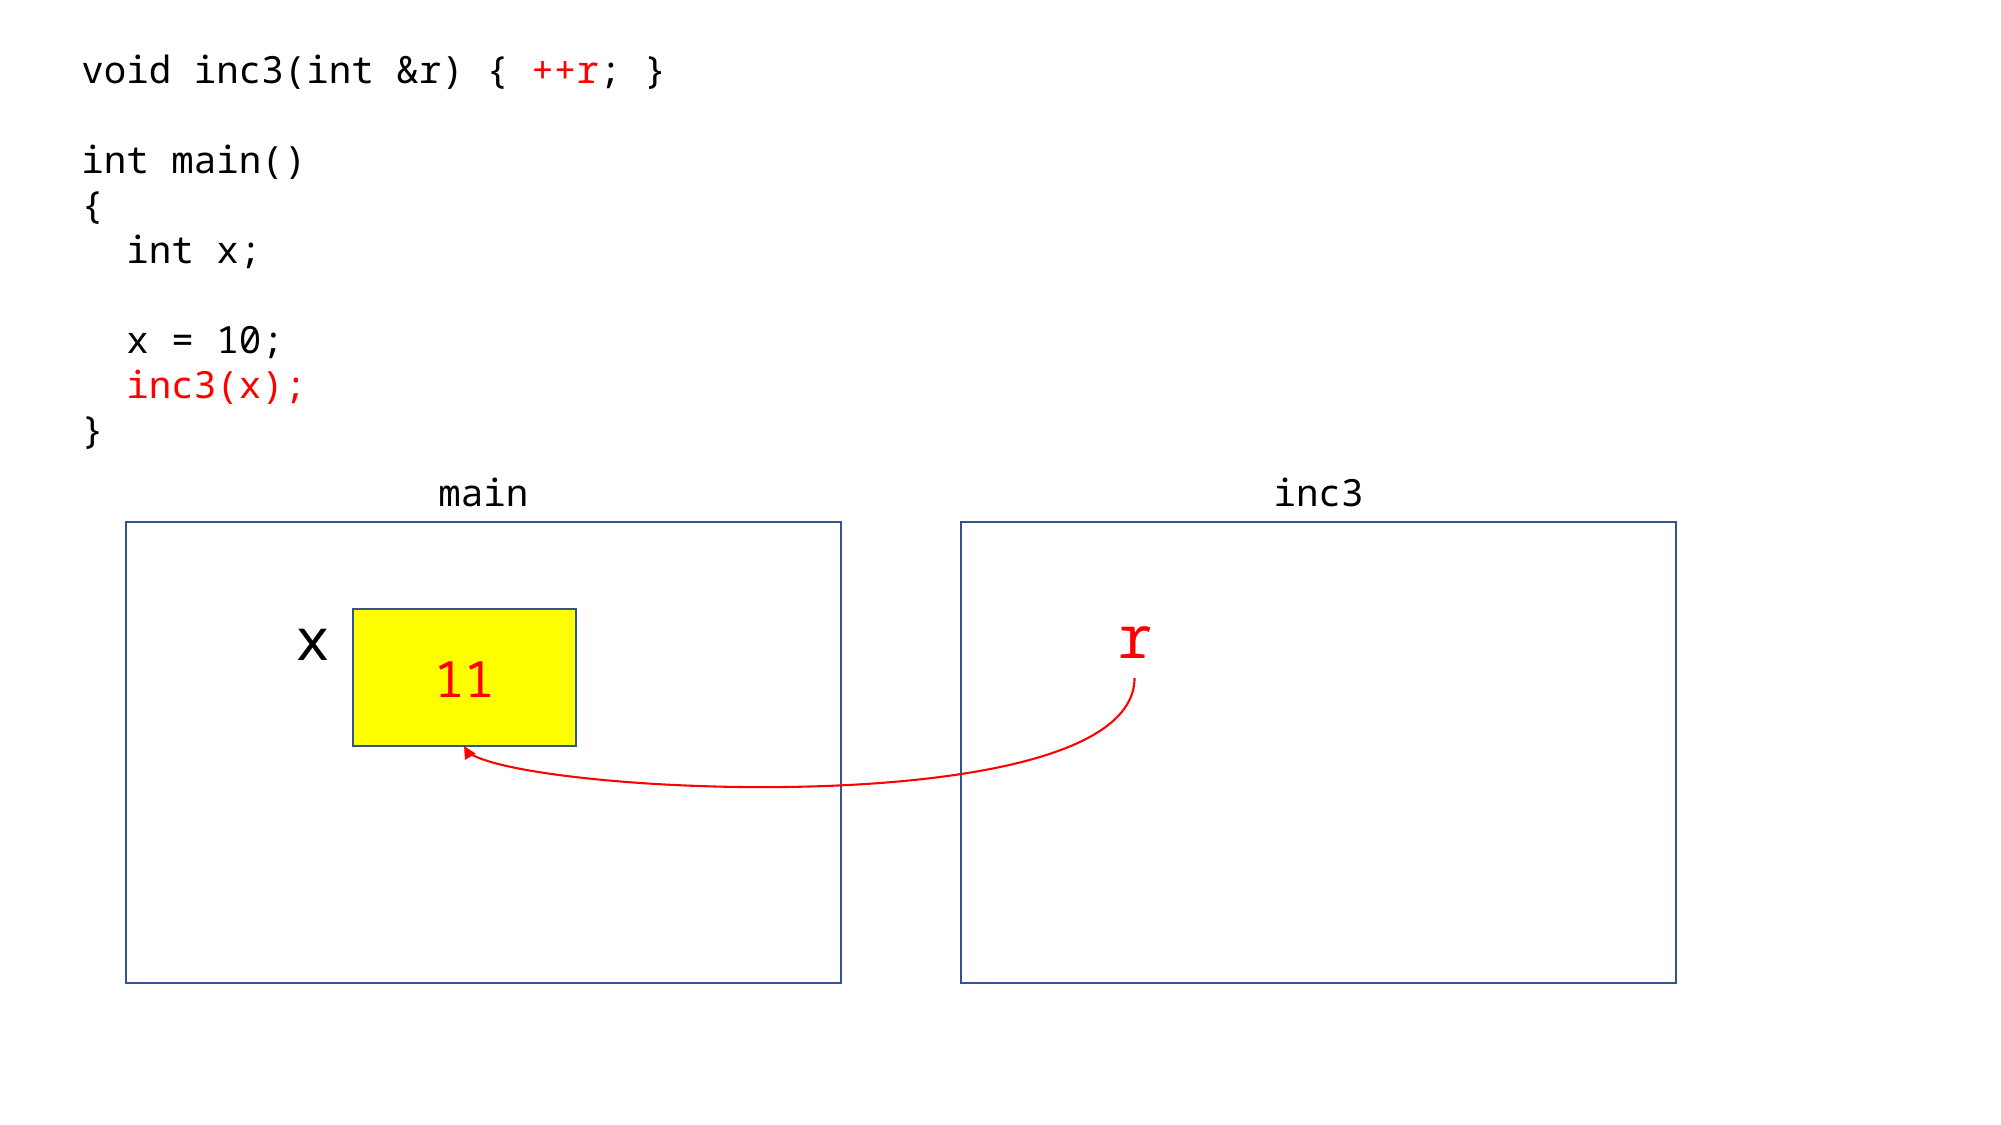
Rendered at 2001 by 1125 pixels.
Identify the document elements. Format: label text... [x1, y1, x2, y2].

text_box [765, 377, 833, 1048]
text_box inc3 [1239, 461, 1398, 521]
text_box [960, 521, 1677, 984]
text_box 11 [352, 608, 577, 747]
text_box [833, 787, 842, 984]
text_box r [1103, 593, 1166, 678]
text_box void inc3(int &r) { ++r; } int main() { int x; x = 10; inc3(x); } [66, 39, 1067, 459]
text_box [833, 521, 842, 784]
text_box [125, 521, 765, 984]
text_box main [403, 461, 563, 521]
text_box x [280, 594, 344, 680]
